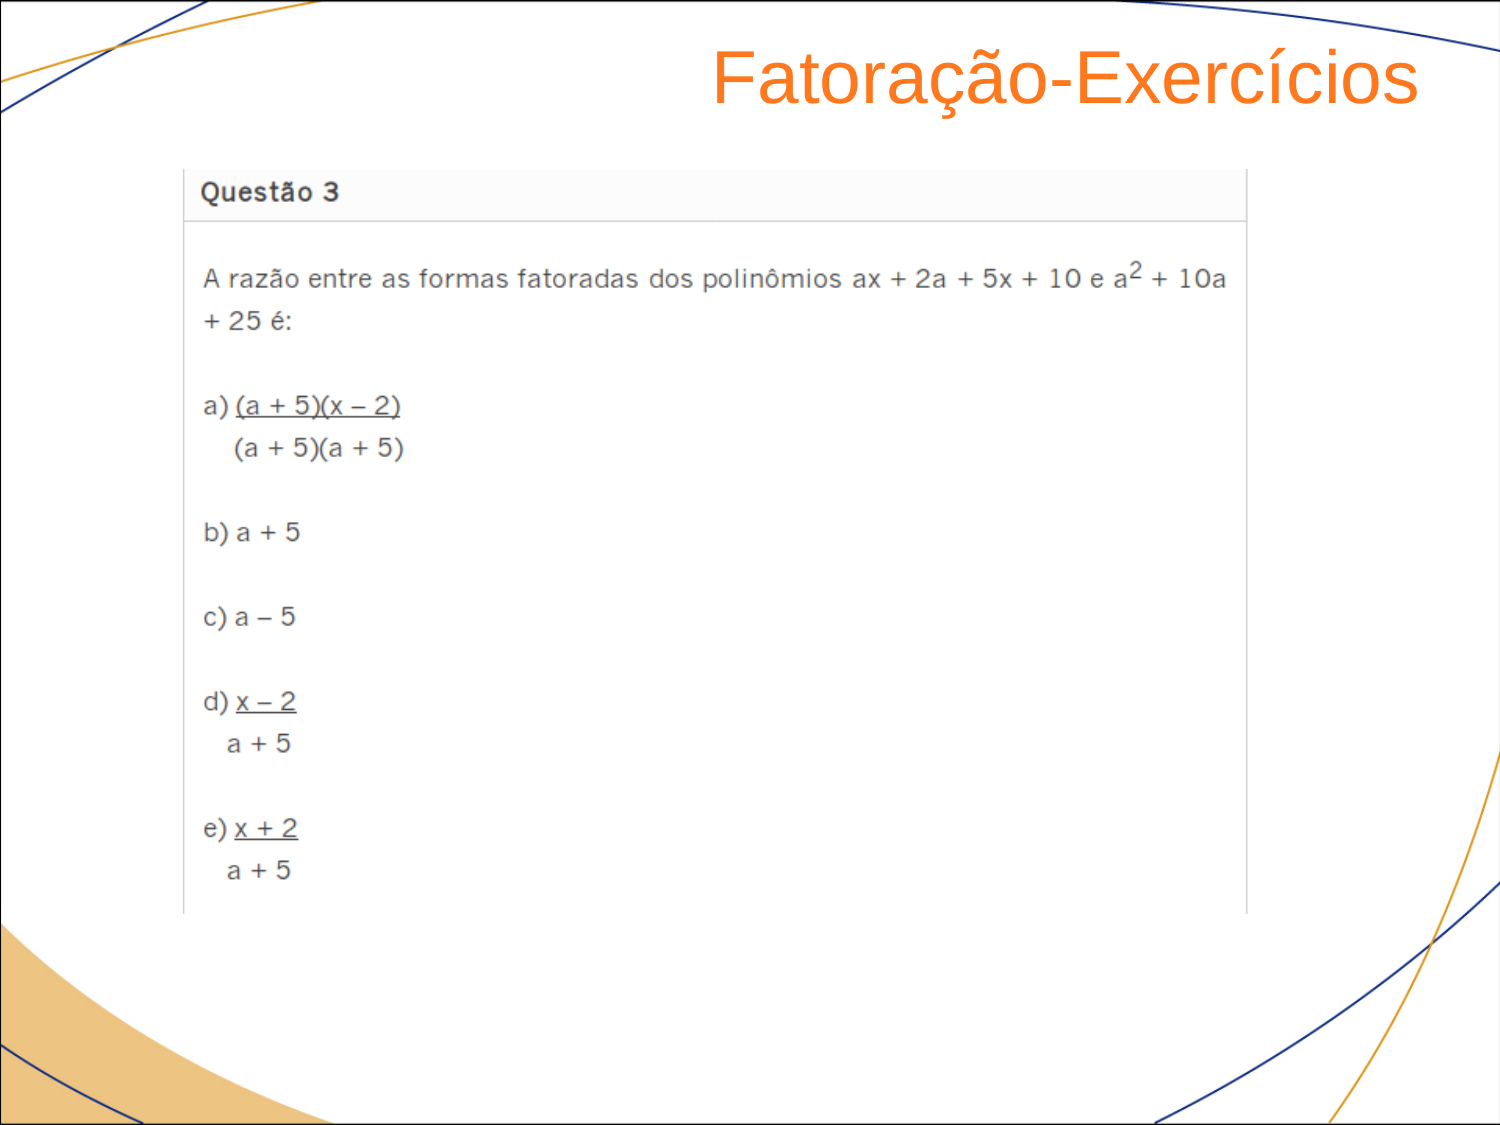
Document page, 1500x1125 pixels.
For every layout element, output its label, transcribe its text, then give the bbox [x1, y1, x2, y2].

text_box [17, 211, 1500, 954]
picture [0, 0, 1500, 1125]
text_box Fatoração-Exercícios [360, 21, 1436, 127]
